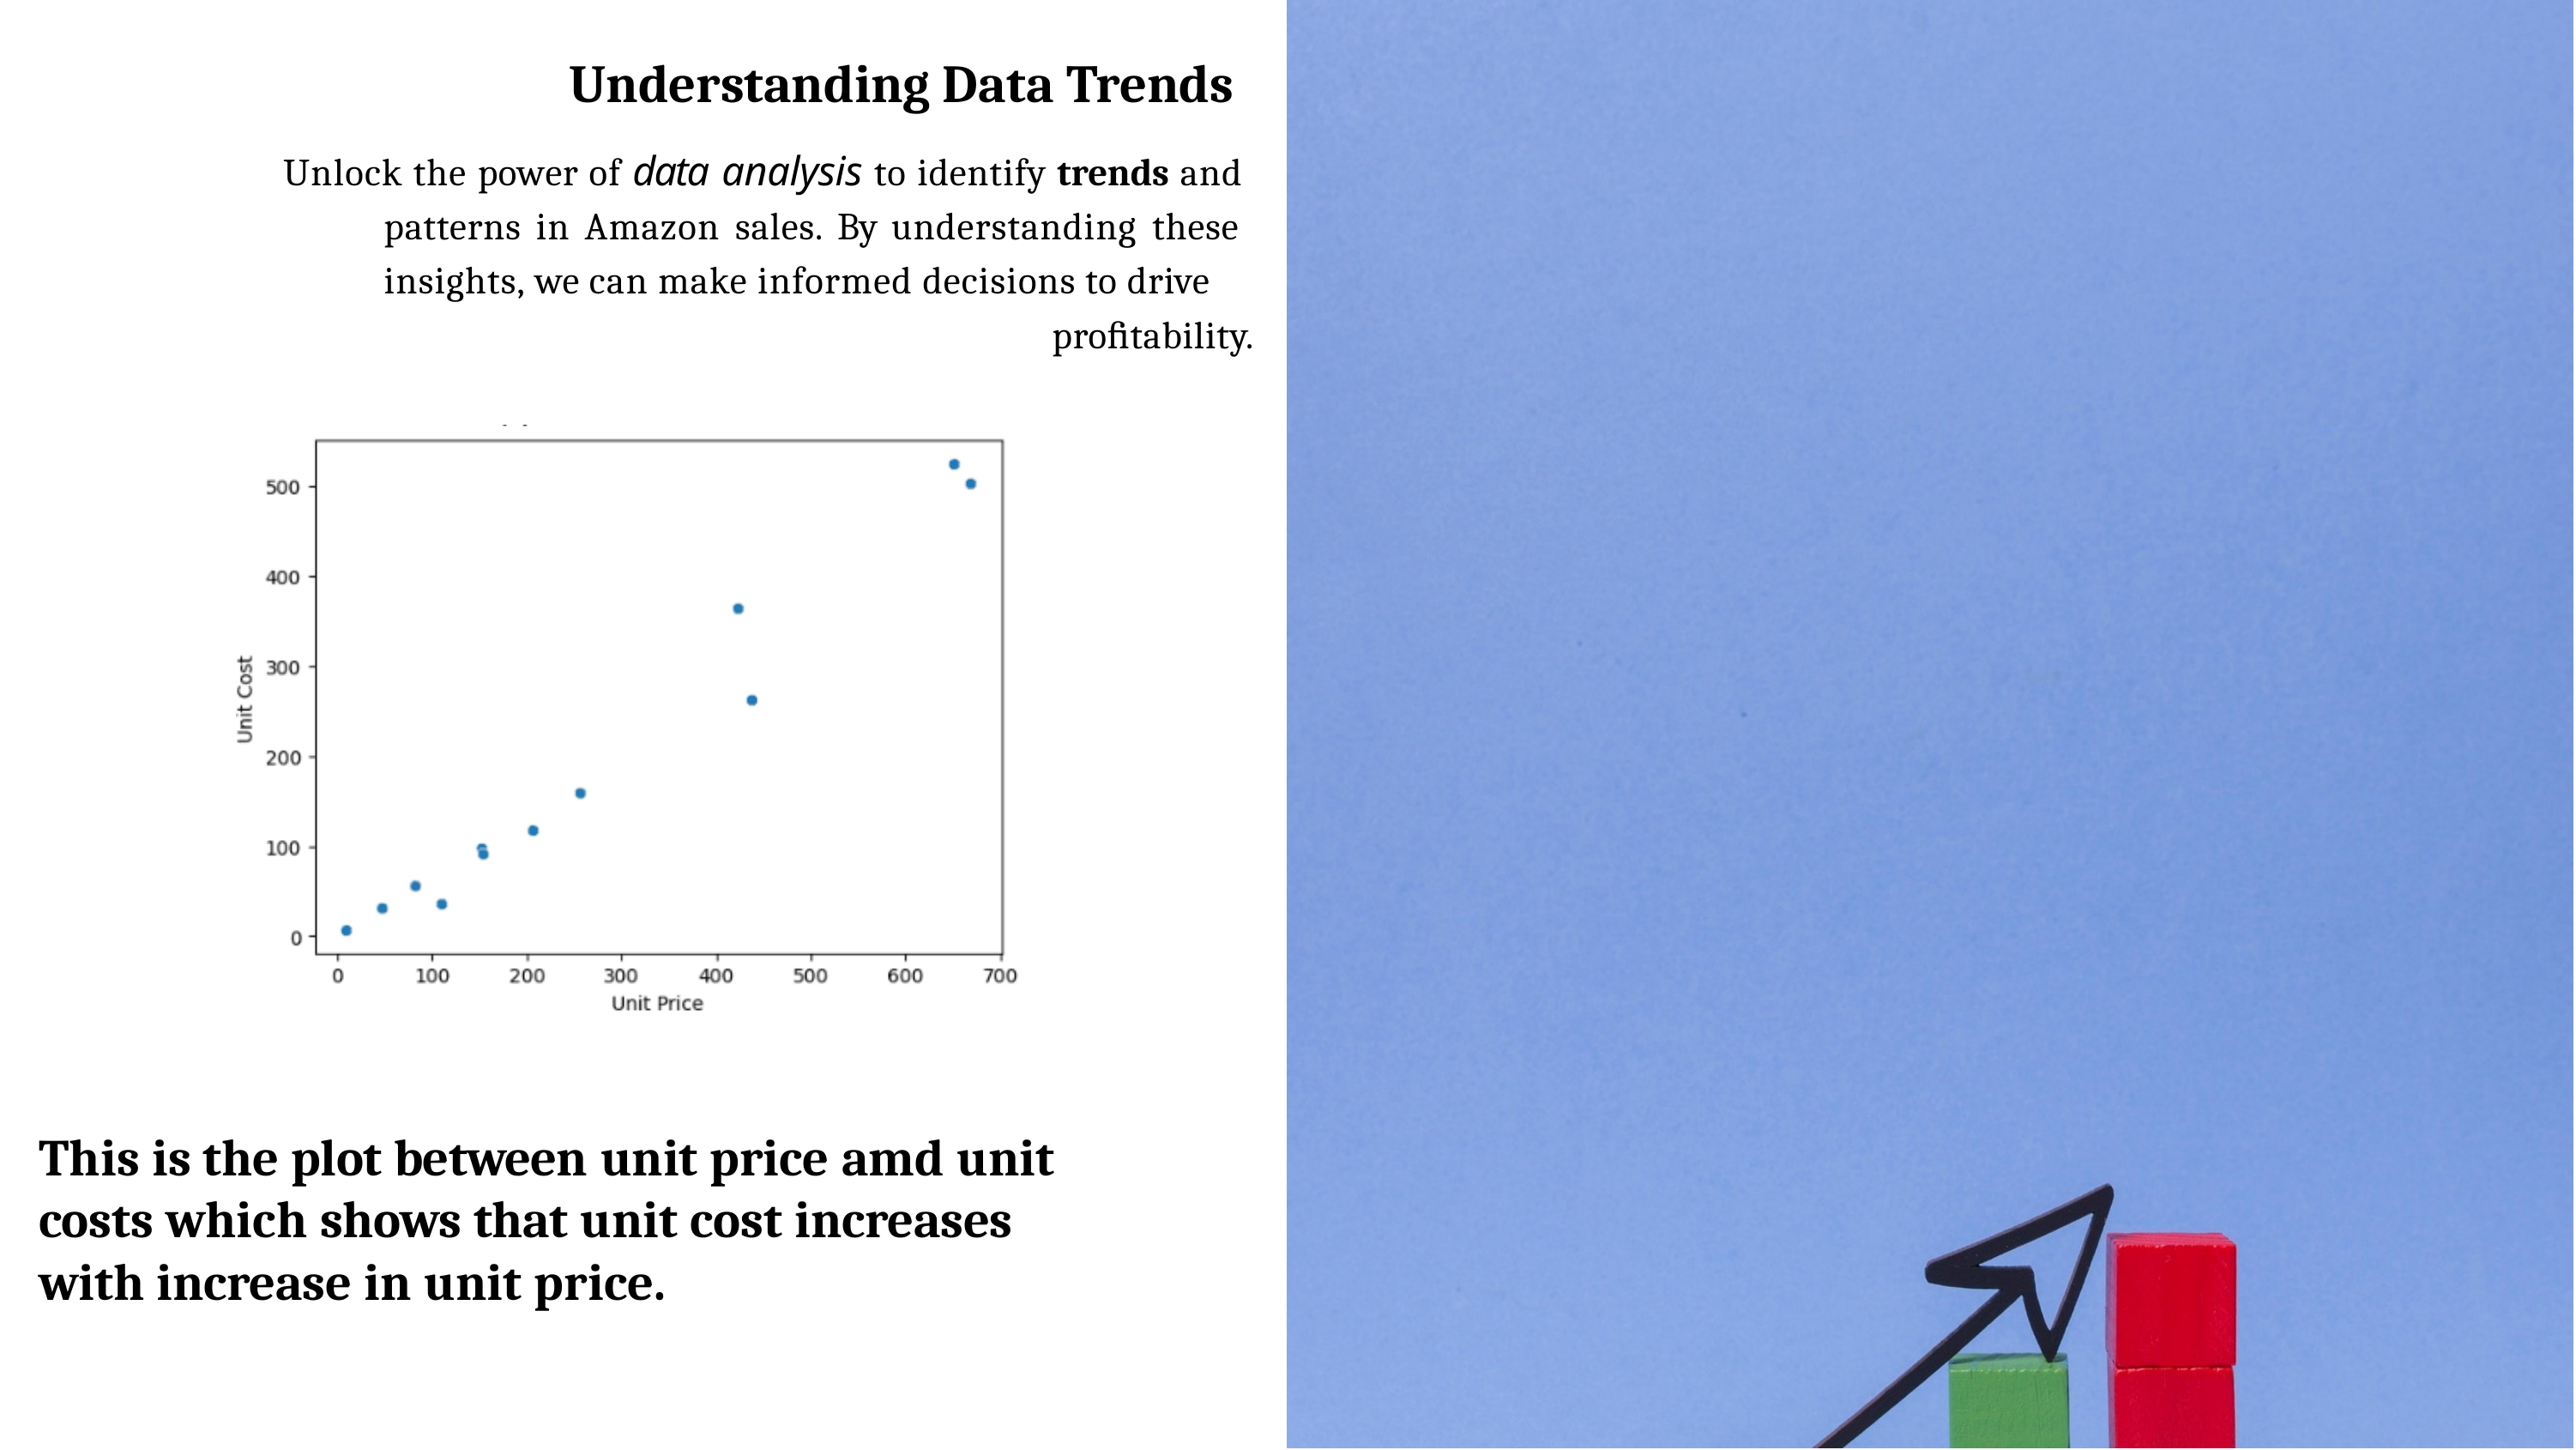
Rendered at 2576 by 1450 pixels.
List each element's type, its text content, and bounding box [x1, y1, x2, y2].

picture [1286, 0, 2574, 1448]
title Understanding Data Trends [567, 47, 1255, 135]
picture [236, 425, 1018, 1012]
text_box This is the plot between unit price amd unit costs which shows that unit cost increases with increase in unit price. [36, 1121, 1080, 1310]
text_box Unlock the power of data analysis to identify trends and patterns in Amazon sales. By understanding these insights, we can make informed decisions to drive proﬁtability. [281, 135, 1255, 357]
